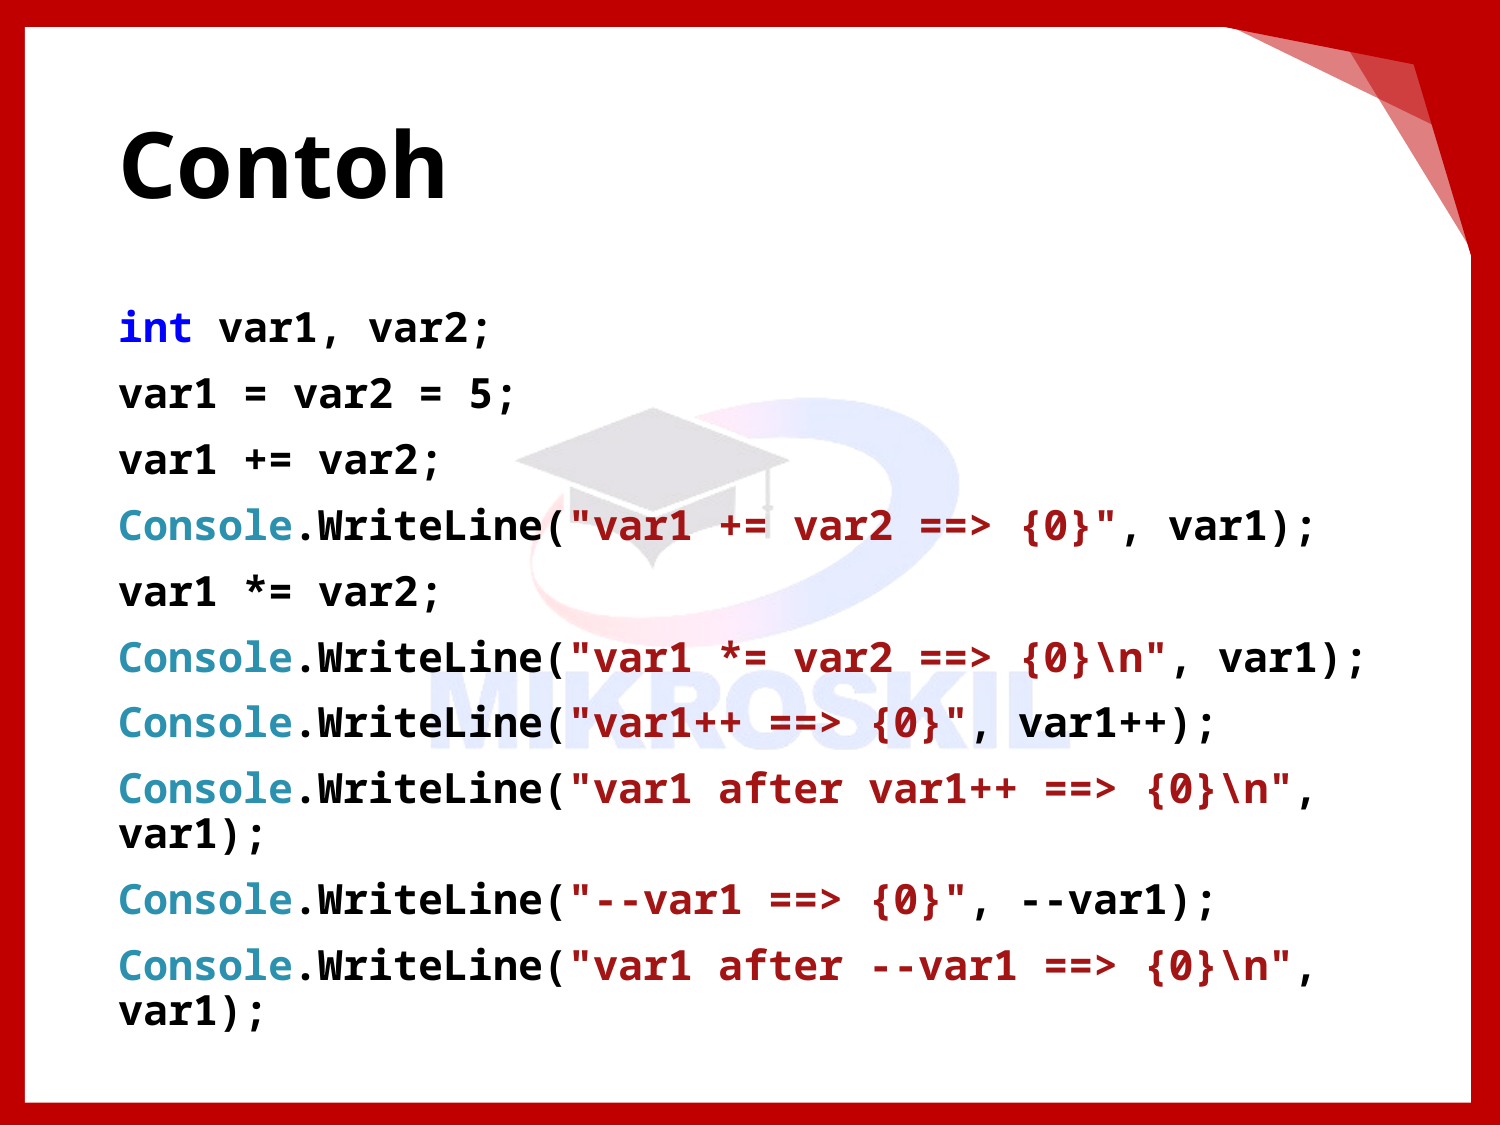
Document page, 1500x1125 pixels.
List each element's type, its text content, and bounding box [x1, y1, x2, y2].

list int var1, var2; var1 = var2 = 5; var1 += var2; Console.WriteLine("var1 += var2 ==> {0}", var1); var1 *= var2; Console.WriteLine("var1 *= var2 ==> {0}\n", var1); Console.WriteLine("var1++ ==> {0}", var1++); Console.WriteLine("var1 after var1++ ==> {0}\n", var1); Console.WriteLine("--var1 ==> {0}", --var1); Console.WriteLine("var1 after --var1 ==> {0}\n", var1); [103, 299, 1397, 1014]
title Contoh [103, 59, 1397, 278]
